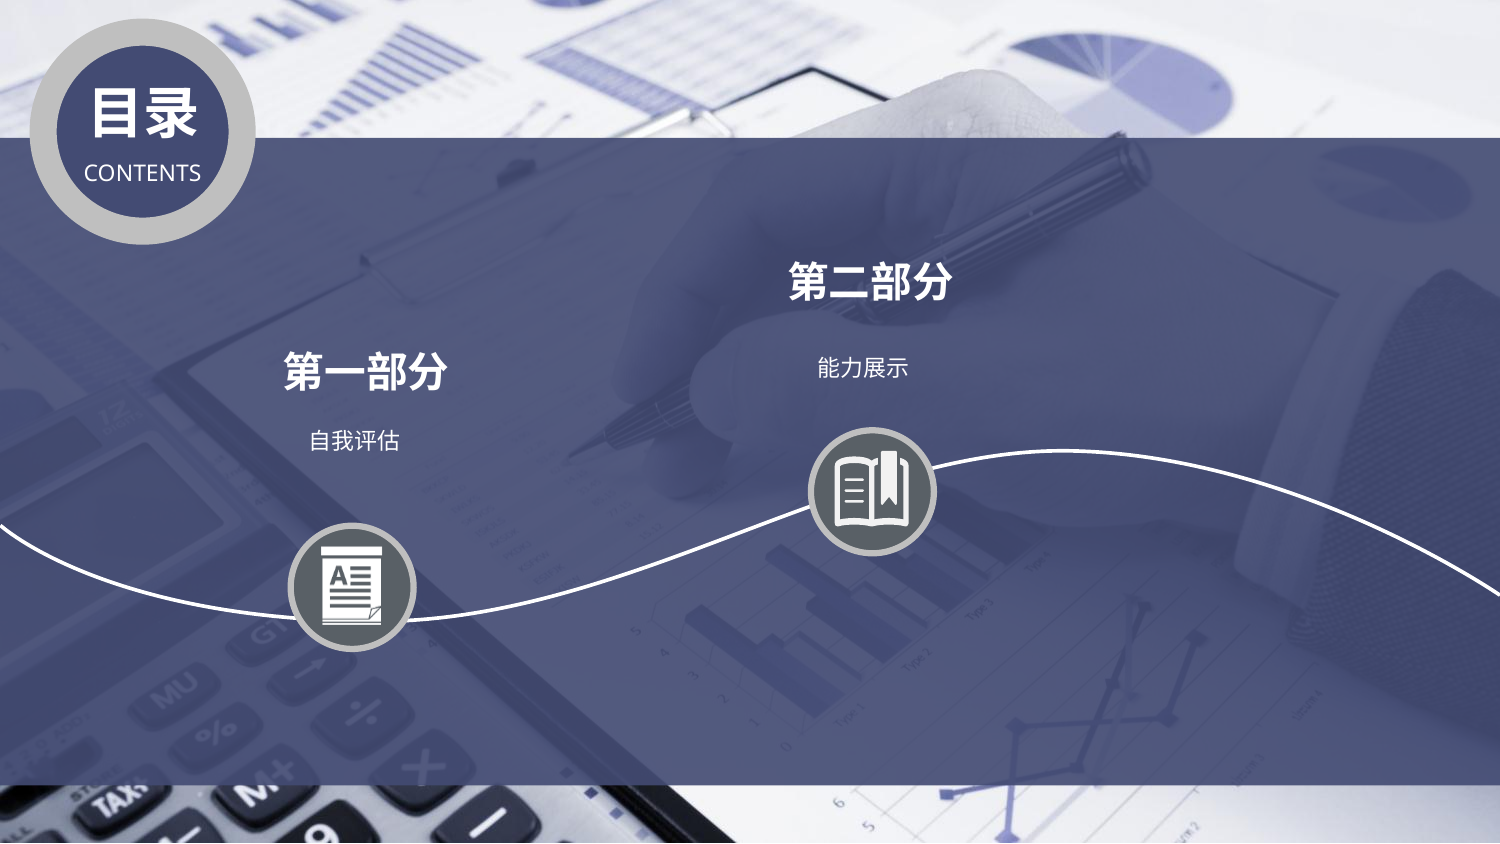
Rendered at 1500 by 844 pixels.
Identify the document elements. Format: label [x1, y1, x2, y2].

picture [0, 0, 1500, 843]
text_box [43, 32, 243, 232]
text_box [810, 430, 934, 554]
text_box [290, 525, 414, 649]
